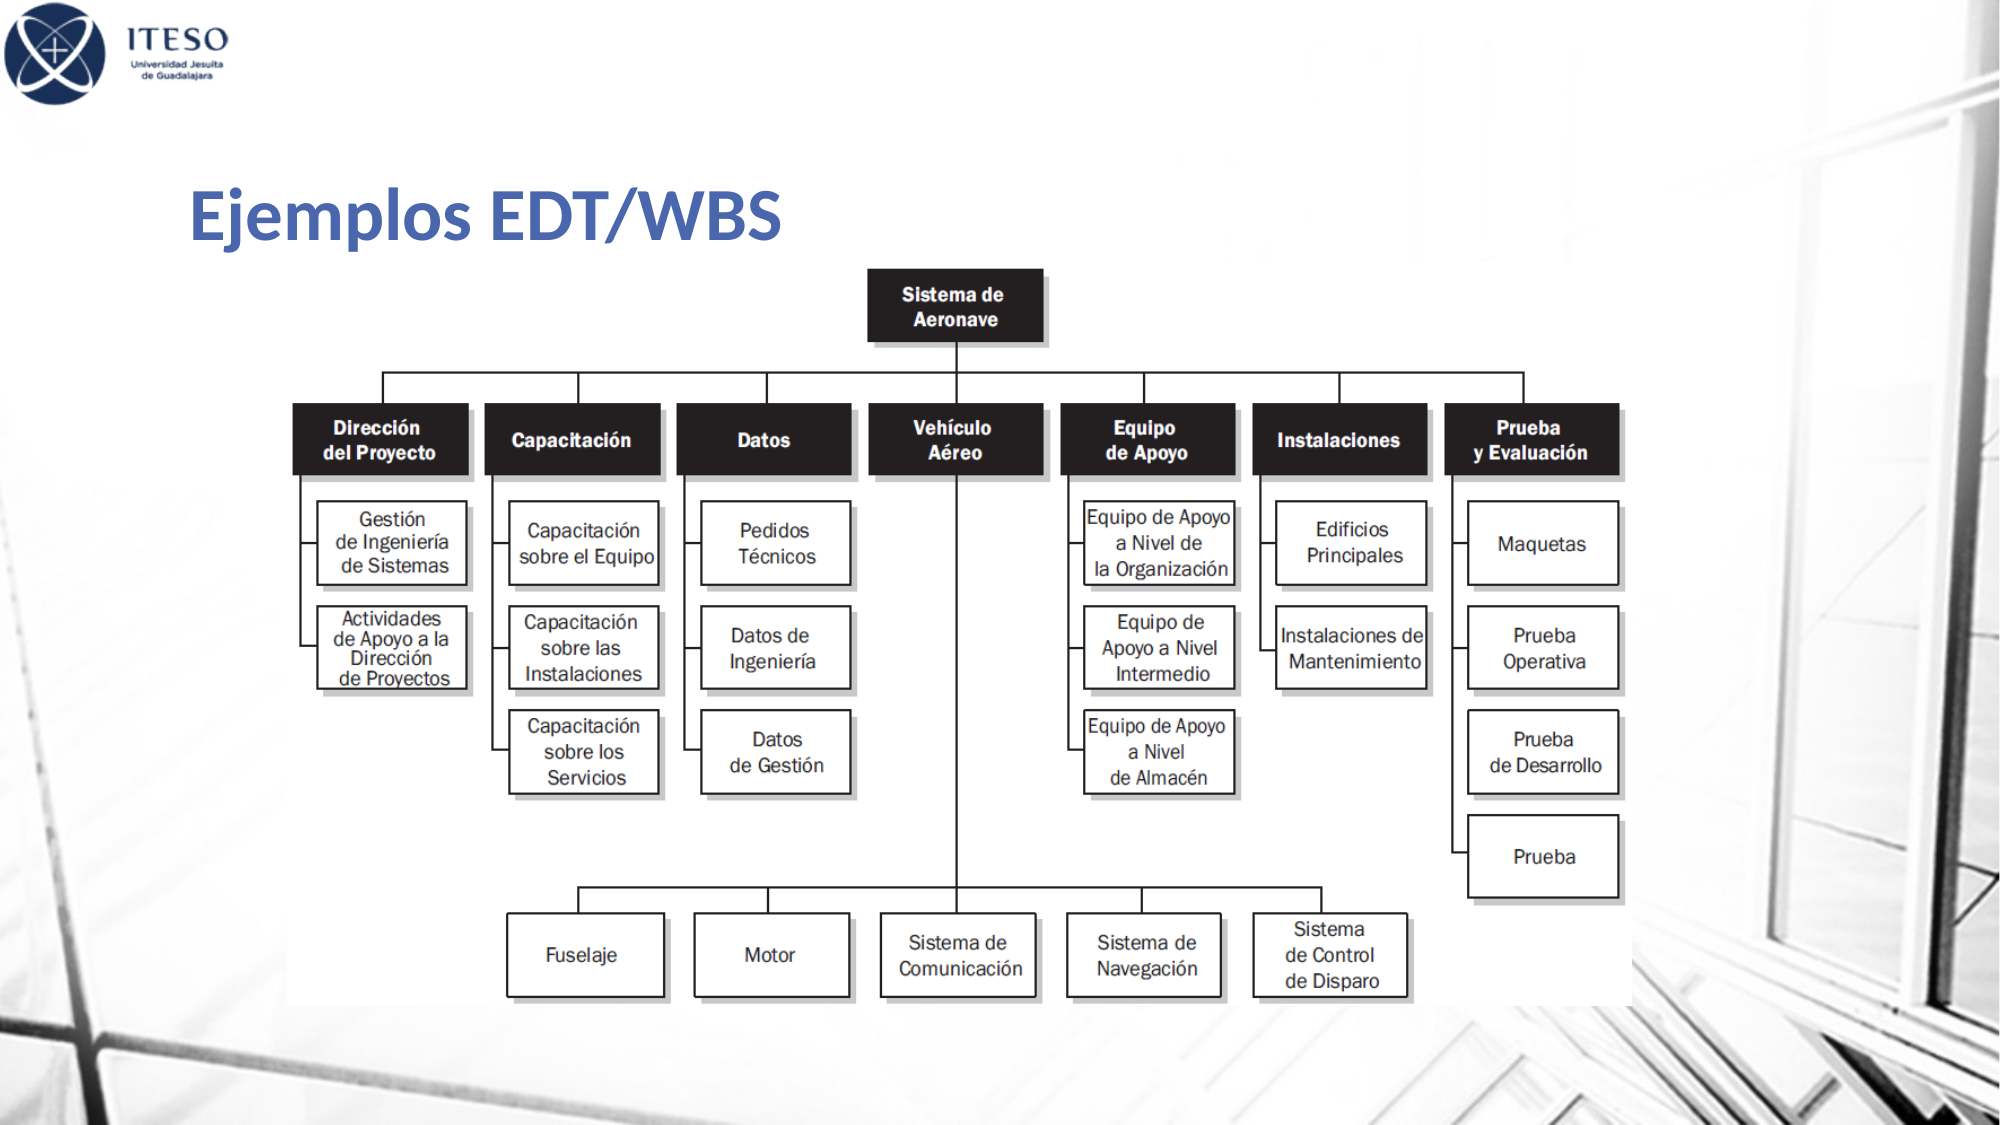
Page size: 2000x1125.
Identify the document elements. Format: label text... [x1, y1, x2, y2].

picture [0, 0, 2000, 1125]
title Ejemplos EDT/WBS [174, 87, 1744, 263]
